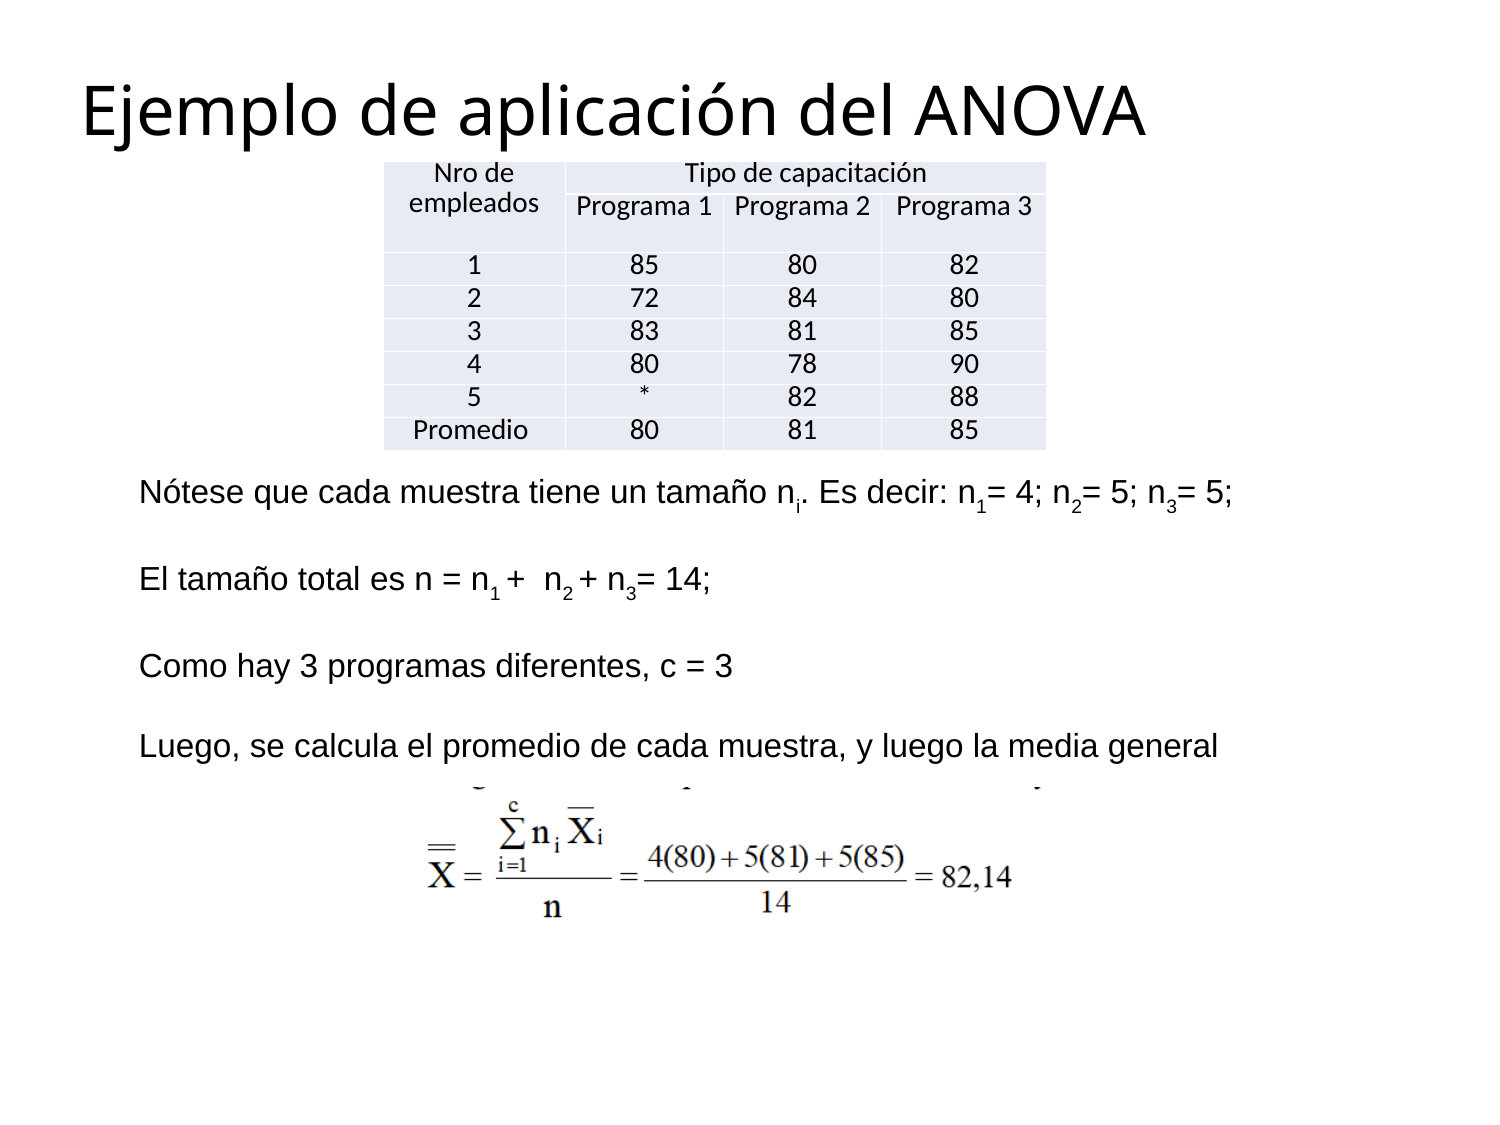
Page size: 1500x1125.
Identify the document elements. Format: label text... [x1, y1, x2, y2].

table_cell Programa 3 [882, 195, 1046, 252]
table_cell Promedio [384, 418, 565, 450]
picture [391, 787, 1043, 940]
table_cell 90 [882, 352, 1046, 384]
table_cell 80 [882, 286, 1046, 318]
table_cell 85 [566, 253, 723, 285]
table_cell 88 [882, 385, 1046, 417]
table_cell 80 [566, 418, 723, 450]
table_cell 81 [724, 418, 881, 450]
table_cell 81 [724, 319, 881, 351]
title Ejemplo de aplicación del ANOVA [64, 19, 1365, 207]
table_cell * [566, 385, 723, 417]
table_cell 83 [566, 319, 723, 351]
table_cell Programa 2 [724, 195, 881, 252]
table_cell 85 [882, 319, 1046, 351]
table_cell 72 [566, 286, 723, 318]
table_cell 5 [384, 385, 565, 417]
table_header Tipo de capacitación [566, 162, 1046, 193]
table_cell 80 [724, 253, 881, 285]
table_cell Programa 1 [566, 195, 723, 252]
table_cell 1 [384, 253, 565, 285]
table_cell 80 [566, 352, 723, 384]
table_cell 82 [882, 253, 1046, 285]
table_cell 4 [384, 352, 565, 384]
table_cell 85 [882, 418, 1046, 450]
text_box Nótese que cada muestra tiene un tamaño ni. Es decir: n1= 4; n2= 5; n3= 5; El tamaño total es n = n1 + n2 + n3= 14; Como hay 3 programas diferentes, c = 3 Luego, se calcula el promedio de cada muestra, y luego la media general [123, 462, 1483, 772]
table_cell 82 [724, 385, 881, 417]
table_cell 84 [724, 286, 881, 318]
table_header Nro de empleados [384, 162, 565, 252]
table_cell 2 [384, 286, 565, 318]
table_cell 78 [724, 352, 881, 384]
table_cell 3 [384, 319, 565, 351]
